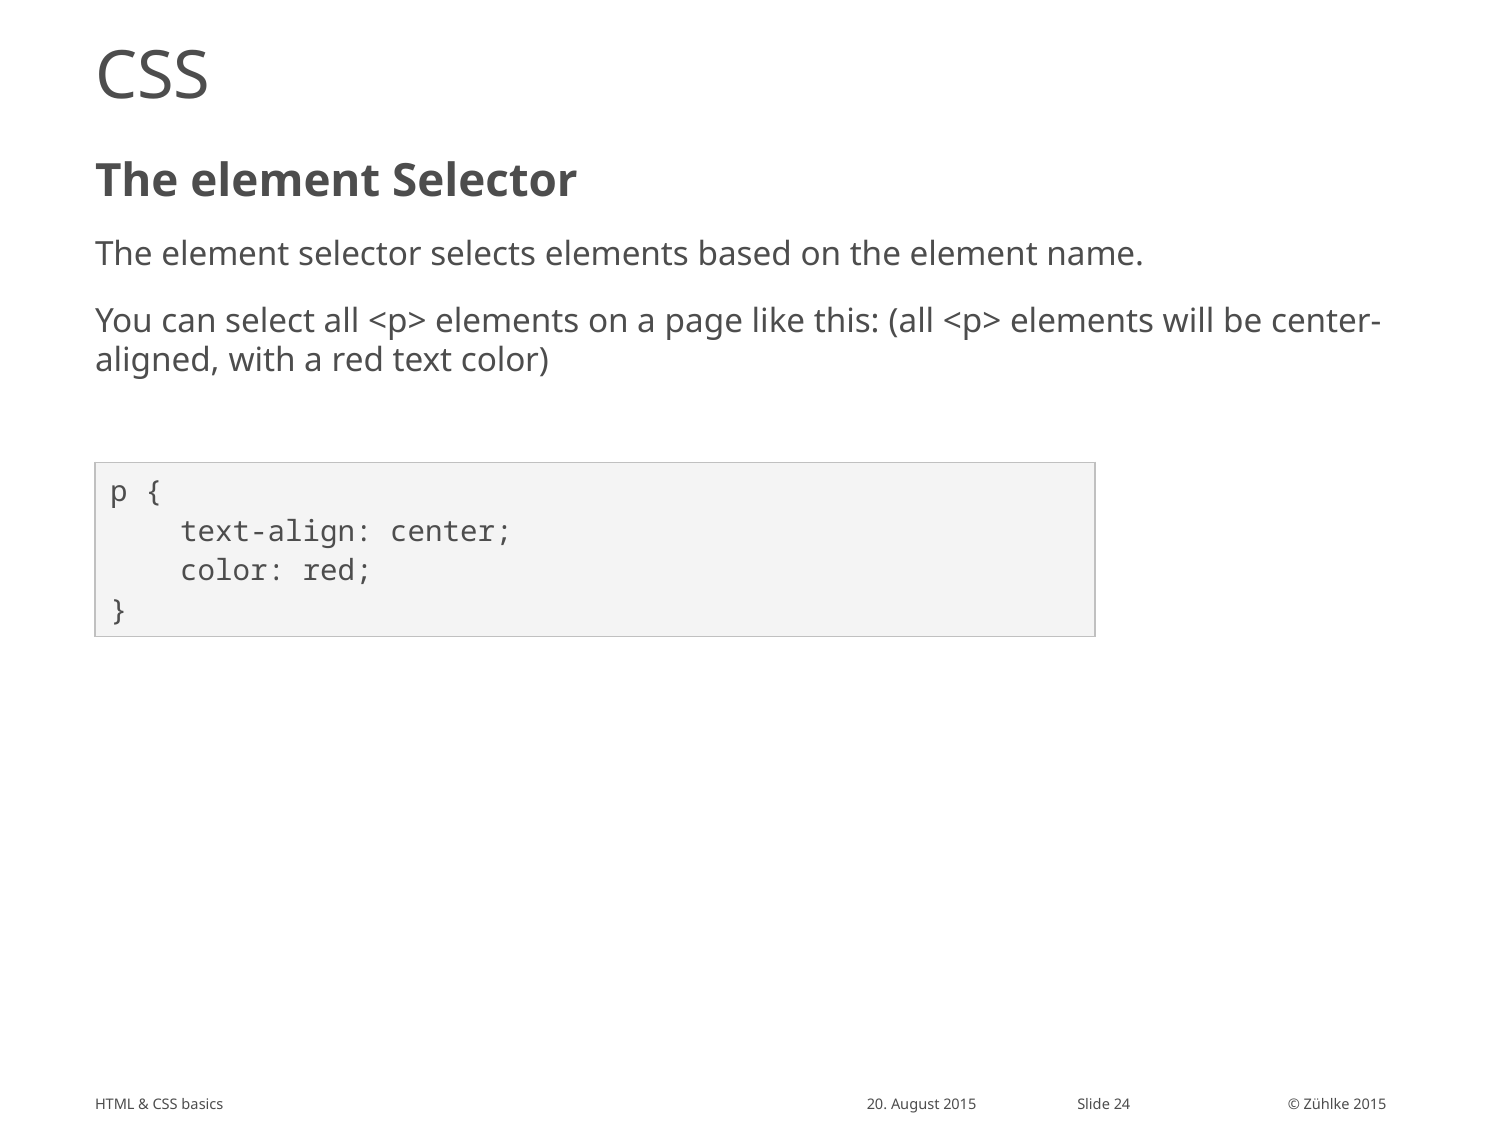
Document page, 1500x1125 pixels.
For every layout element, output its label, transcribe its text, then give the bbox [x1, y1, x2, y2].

table_header p { text-align: center; color: red; } [96, 463, 1094, 636]
title CSS [95, 36, 1475, 154]
list The element Selector The element selector selects elements based on the element name. You can select all <p> elements on a page like this: (all <p> elements will be center-aligned, with a red text color) [95, 153, 1458, 1068]
footer HTML & CSS basics [95, 1094, 844, 1113]
slide_number Slide 24 [1077, 1094, 1265, 1113]
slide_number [866, 1094, 1054, 1113]
